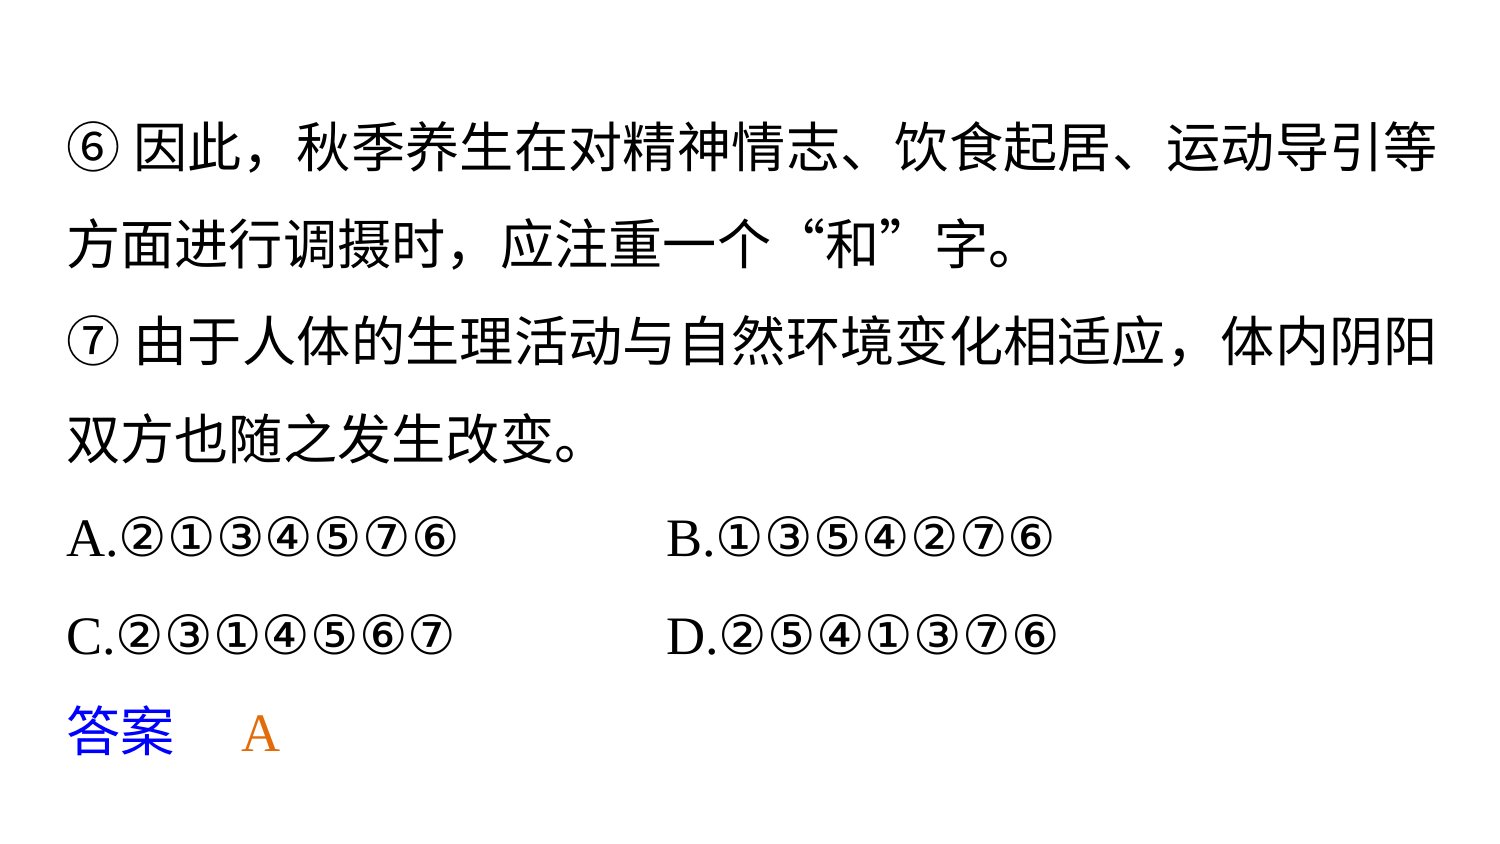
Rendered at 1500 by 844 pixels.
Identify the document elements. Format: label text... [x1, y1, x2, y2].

text_box ⑥因此，秋季养生在对精神情志、饮食起居、运动导引等方面进行调摄时，应注重一个“和”字。 ⑦由于人体的生理活动与自然环境变化相适应，体内阴阳双方也随之发生改变。 A.②①③④⑤⑦⑥ B.①③⑤④②⑦⑥ C.②③①④⑤⑥⑦ D.②⑤④①③⑦⑥ 答案 A [51, 72, 1453, 770]
